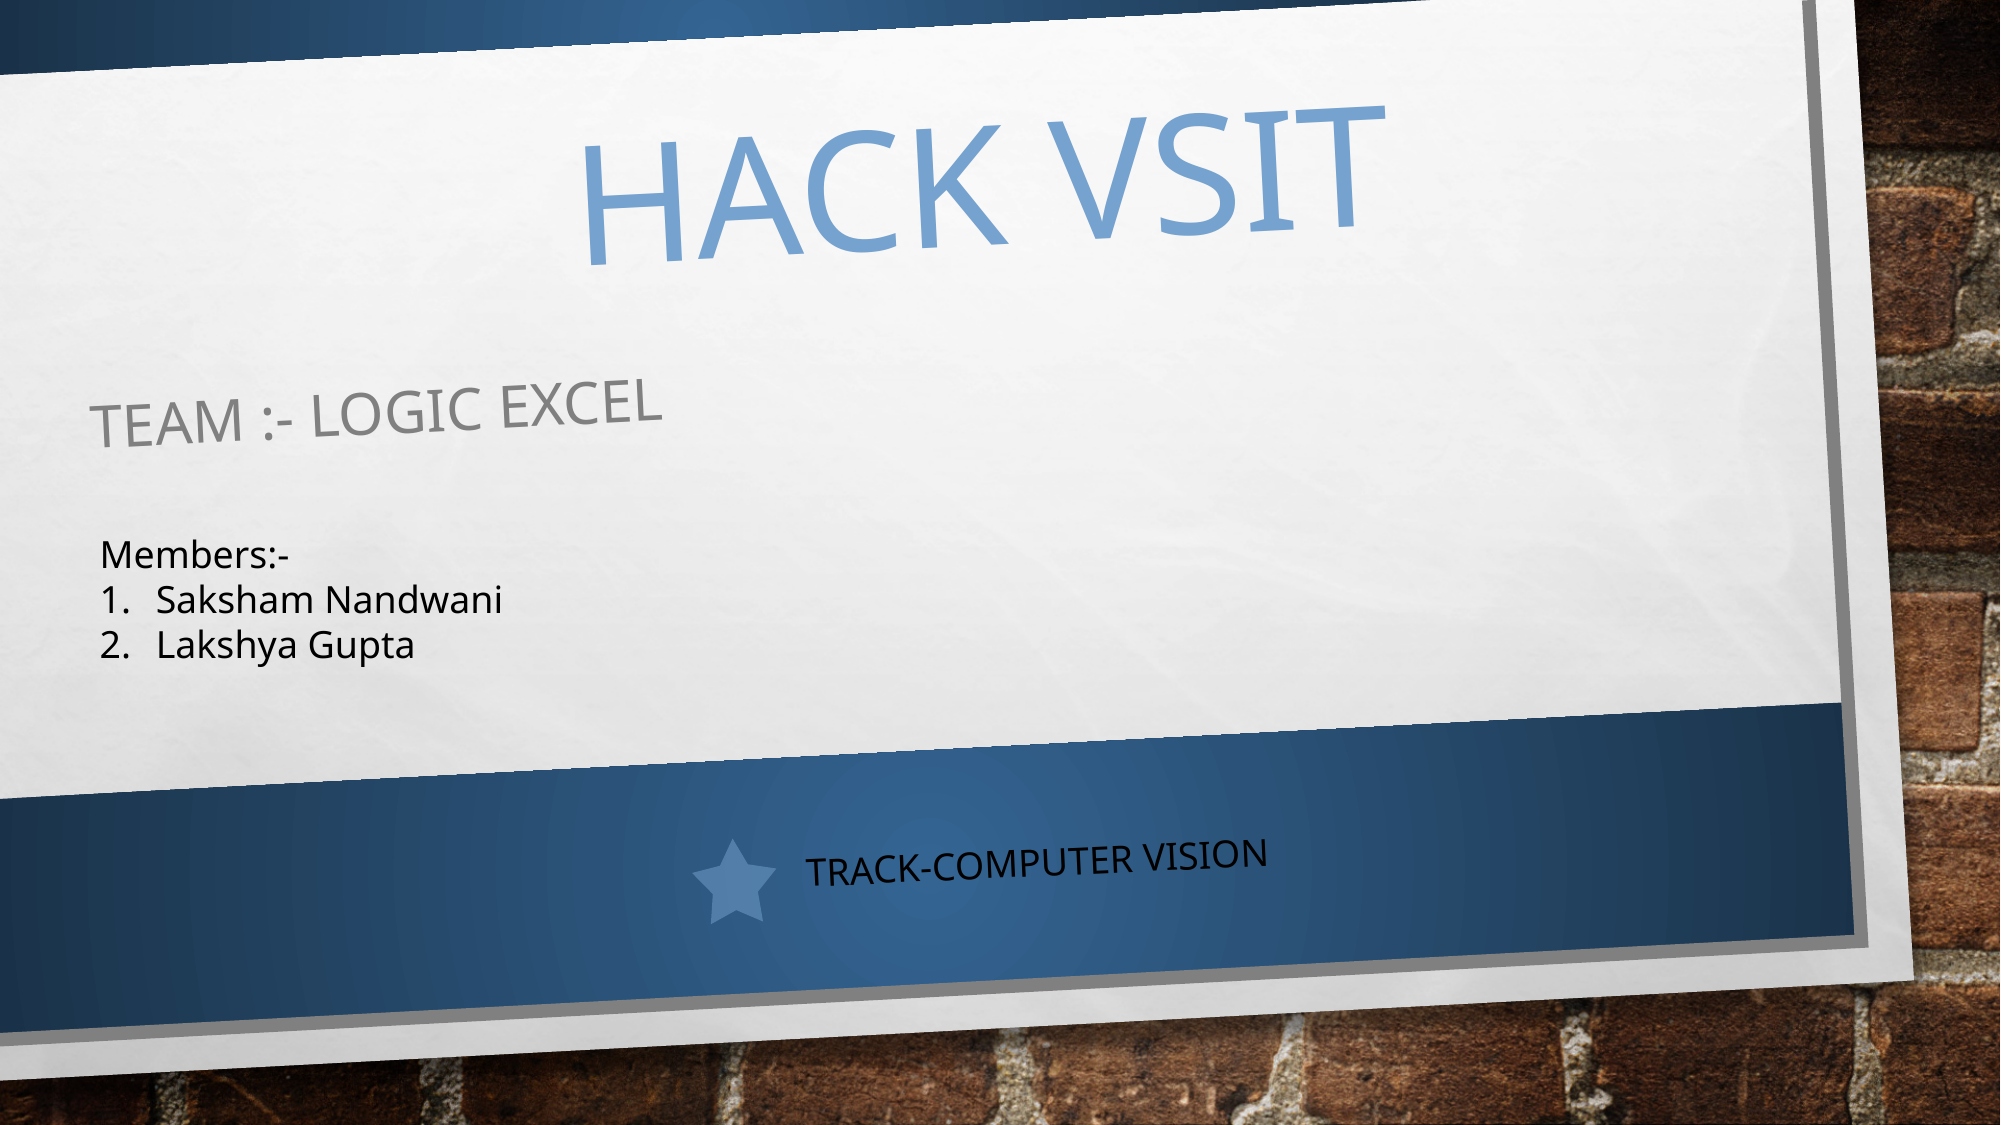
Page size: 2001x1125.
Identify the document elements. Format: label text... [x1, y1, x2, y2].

subtitle Team :- Logic excel [72, 286, 1675, 458]
picture [0, 0, 2000, 1125]
text_box TRACK-COMPUTER VISION [789, 804, 1639, 903]
title HACK VSIT [111, 31, 1721, 334]
text_box Members:- Saksham Nandwani Lakshya Gupta [84, 524, 1709, 674]
